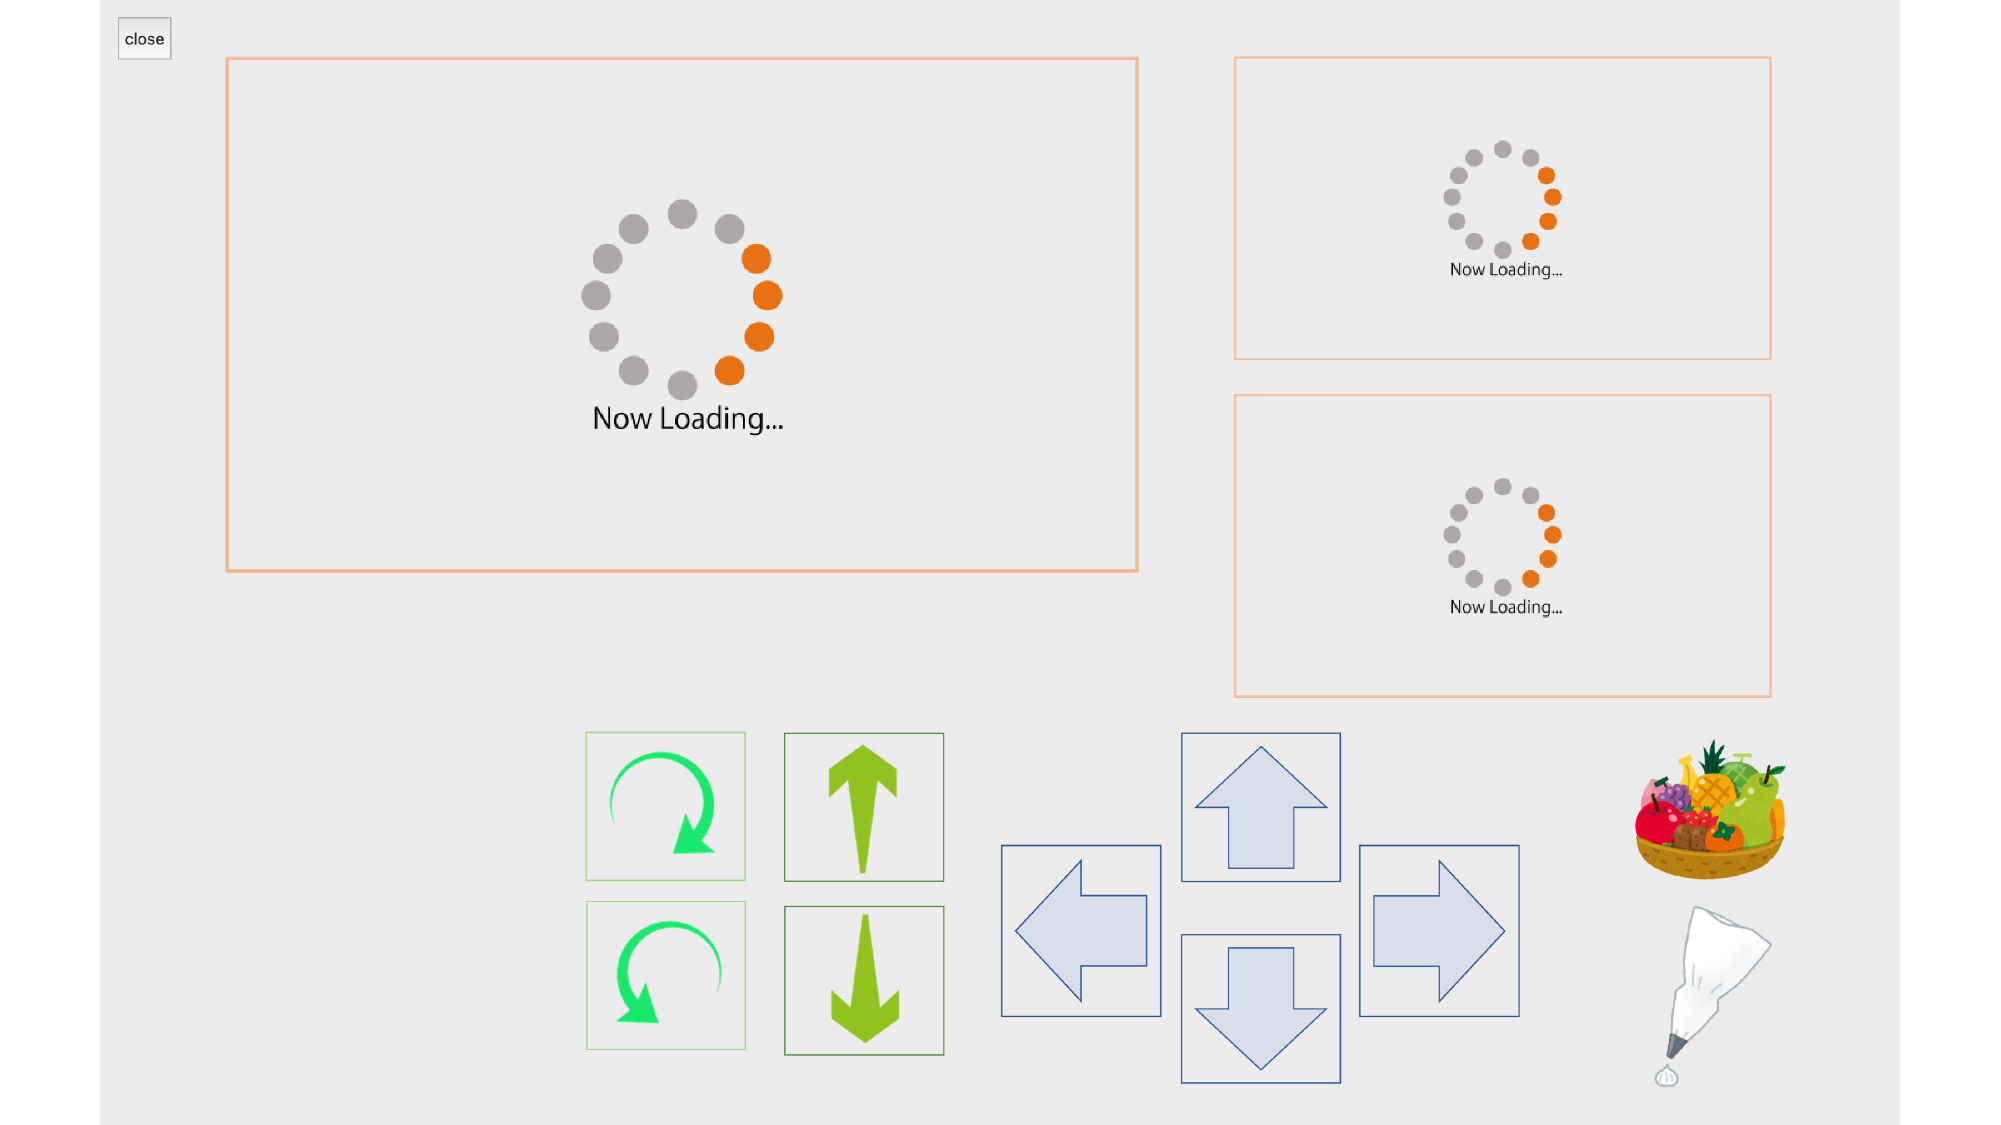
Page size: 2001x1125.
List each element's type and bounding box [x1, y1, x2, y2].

picture [100, 0, 1900, 1125]
